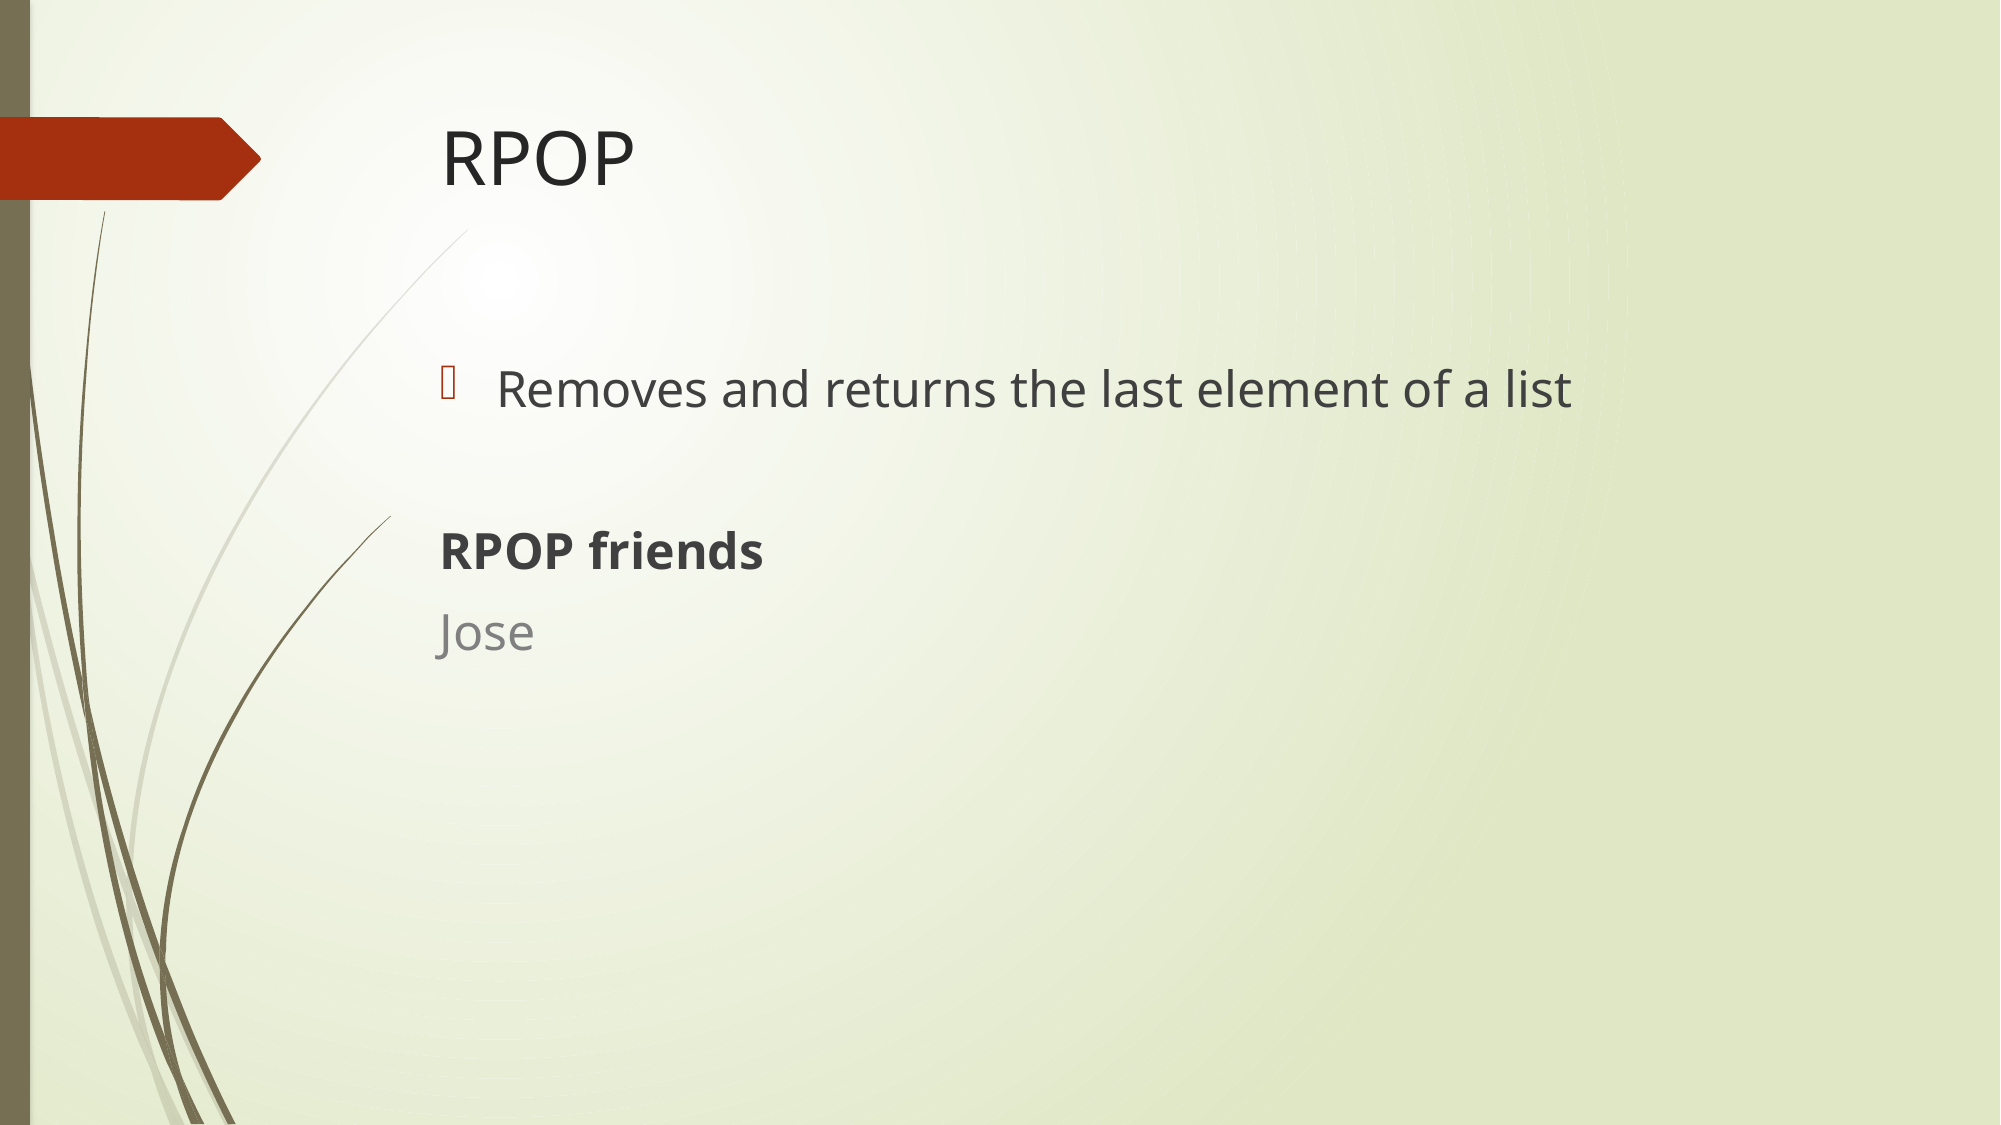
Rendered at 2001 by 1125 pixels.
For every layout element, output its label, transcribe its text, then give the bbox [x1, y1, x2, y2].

list Removes and returns the last element of a list RPOP friends Jose [424, 350, 1888, 970]
title RPOP [425, 102, 1888, 313]
